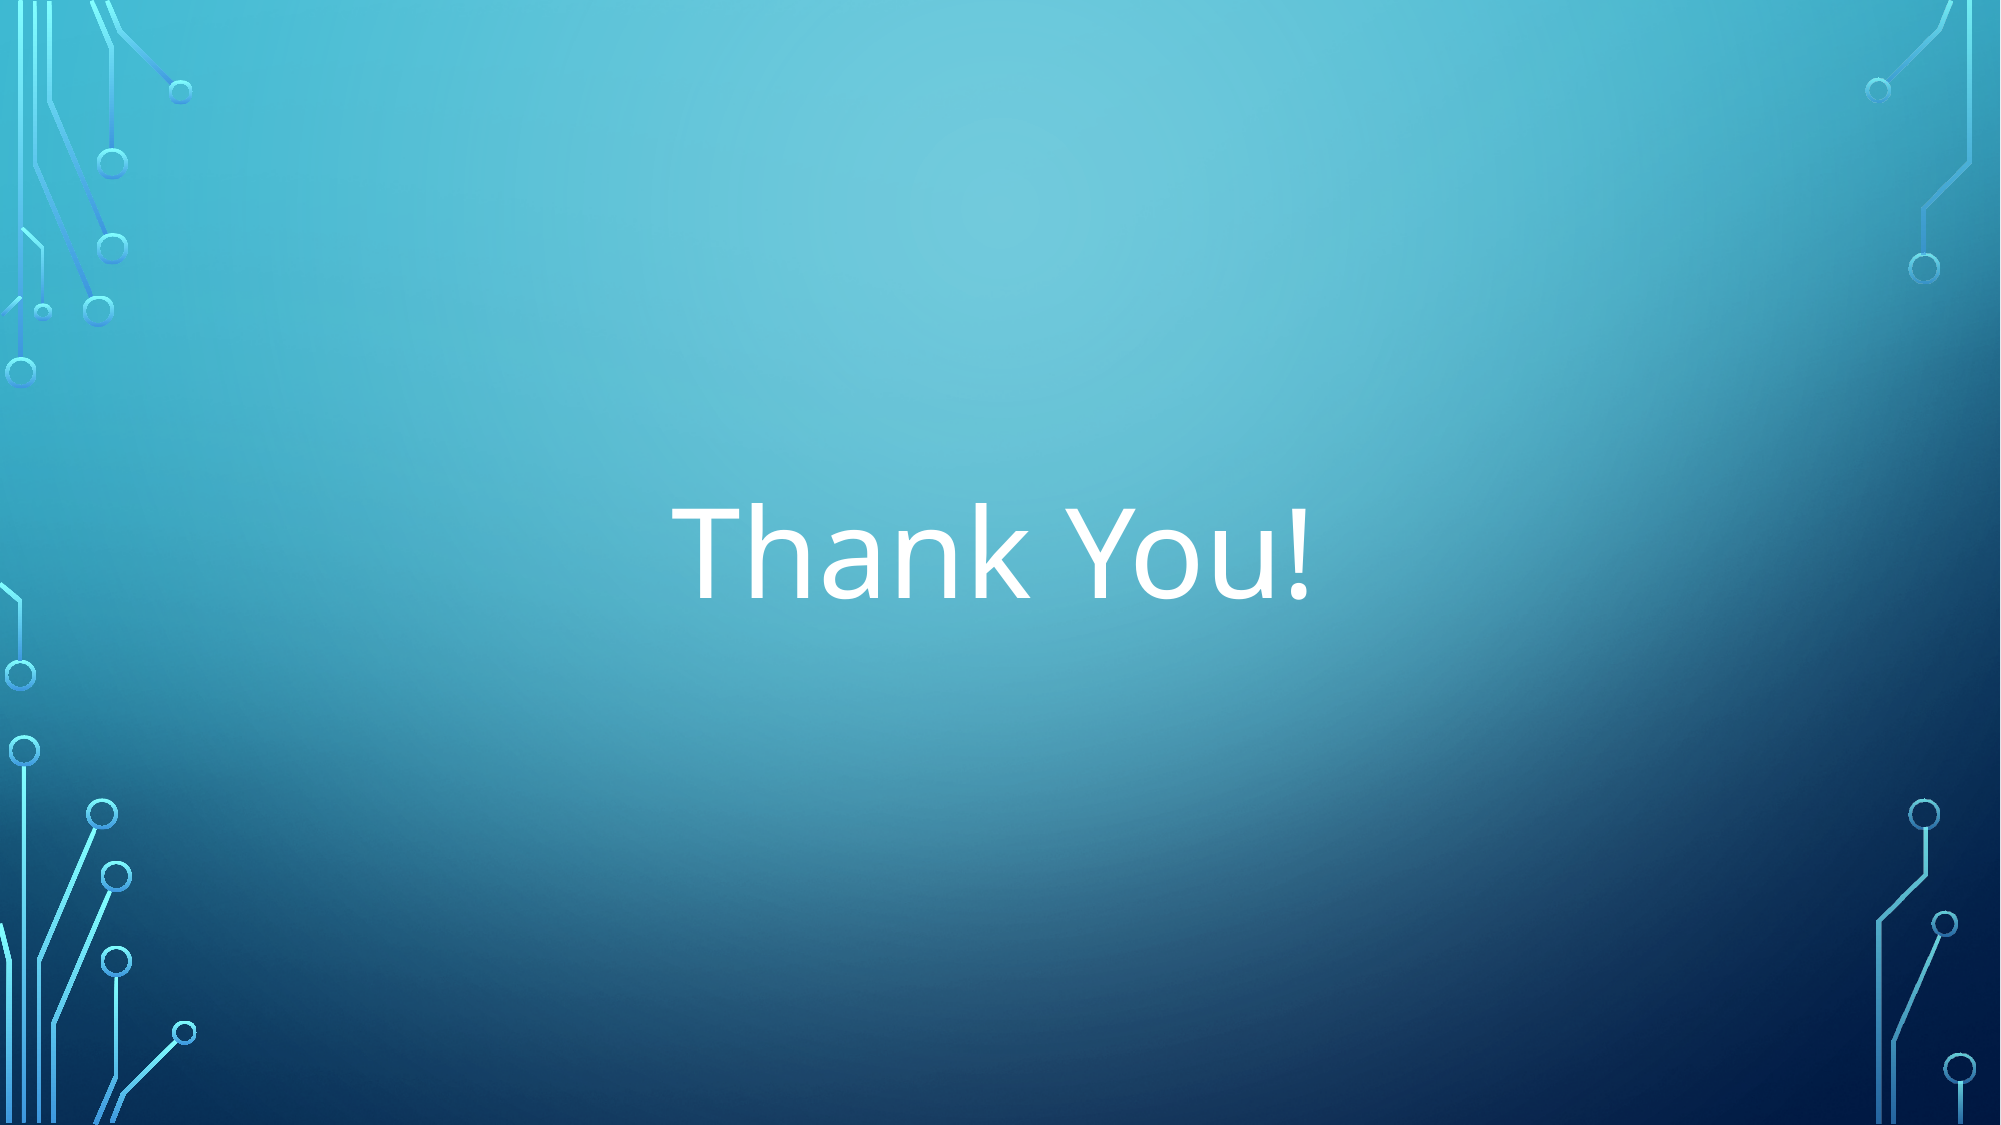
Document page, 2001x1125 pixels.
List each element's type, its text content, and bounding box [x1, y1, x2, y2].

list Thank You! [176, 435, 1813, 950]
